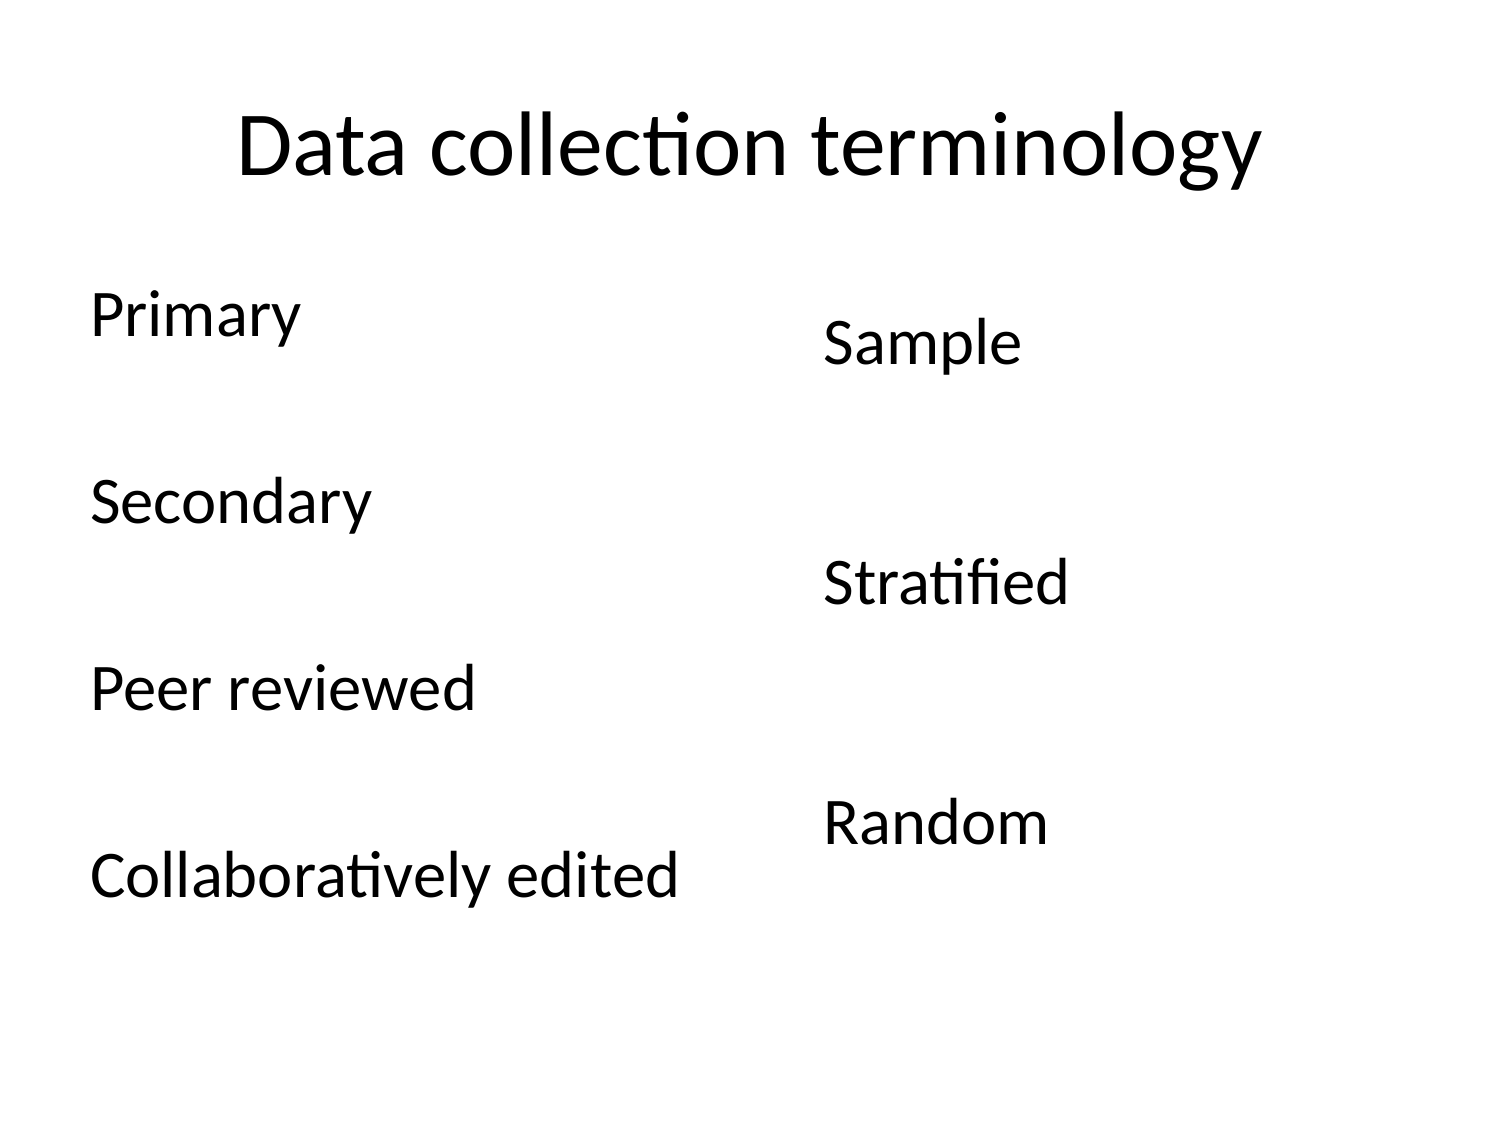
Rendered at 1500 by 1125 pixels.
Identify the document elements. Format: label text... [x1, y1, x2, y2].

text_box Sample Stratified Random [809, 290, 1412, 866]
title Data collection terminology [75, 45, 1425, 233]
list Primary Secondary Peer reviewed Collaboratively edited [75, 262, 1425, 1005]
